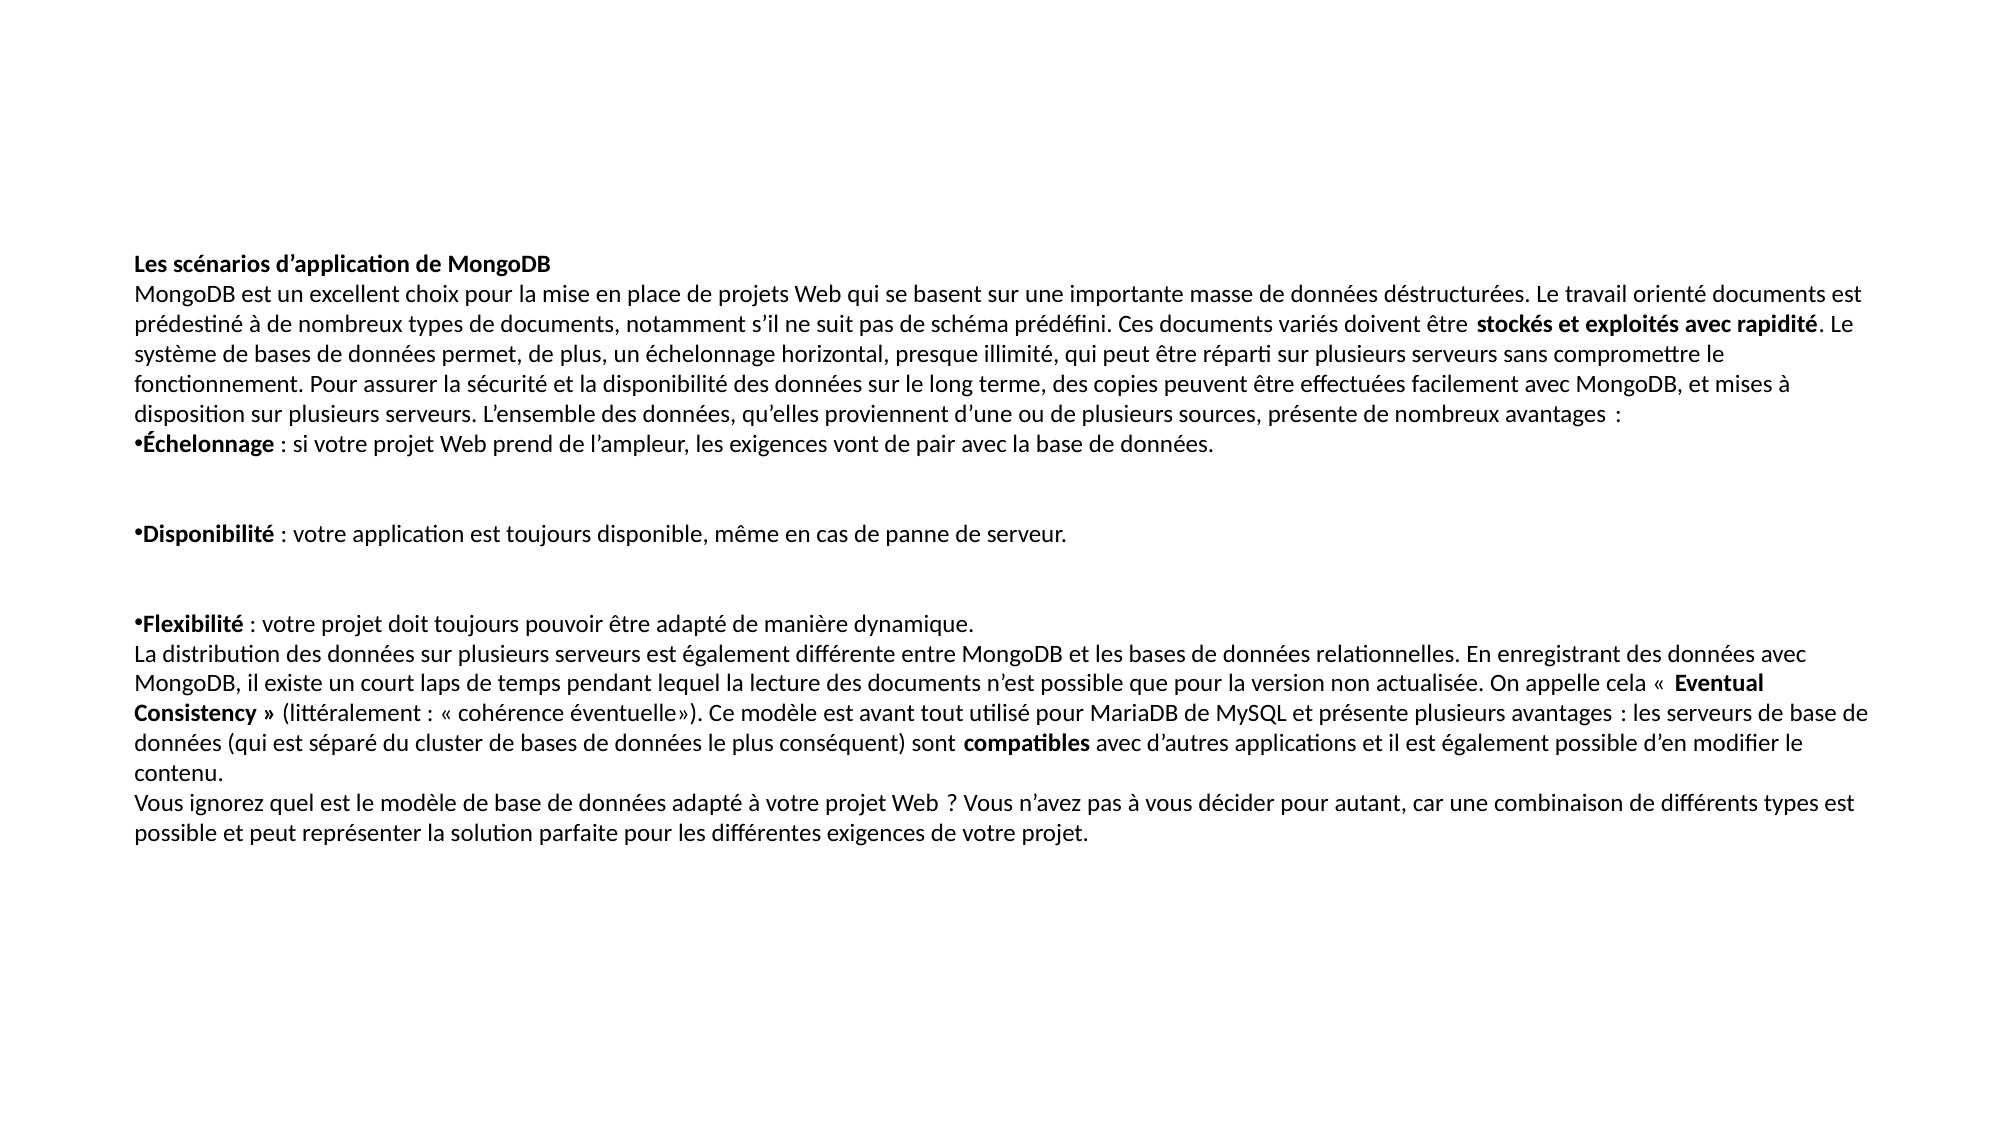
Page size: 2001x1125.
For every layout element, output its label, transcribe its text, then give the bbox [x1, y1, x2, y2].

text_box Les scénarios d’application de MongoDB MongoDB est un excellent choix pour la mise en place de projets Web qui se basent sur une importante masse de données déstructurées. Le travail orienté documents est prédestiné à de nombreux types de documents, notamment s’il ne suit pas de schéma prédéfini. Ces documents variés doivent être stockés et exploités avec rapidité. Le système de bases de données permet, de plus, un échelonnage horizontal, presque illimité, qui peut être réparti sur plusieurs serveurs sans compromettre le fonctionnement. Pour assurer la sécurité et la disponibilité des données sur le long terme, des copies peuvent être effectuées facilement avec MongoDB, et mises à disposition sur plusieurs serveurs. L’ensemble des données, qu’elles proviennent d’une ou de plusieurs sources, présente de nombreux avantages : Échelonnage : si votre projet Web prend de l’ampleur, les exigences vont de pair avec la base de données. Disponibilité : votre application est toujours disponible, même en cas de panne de serveur. Flexibilité : votre projet doit toujours pouvoir être adapté de manière dynamique. La distribution des données sur plusieurs serveurs est également différente entre MongoDB et les bases de données relationnelles. En enregistrant des données avec MongoDB, il existe un court laps de temps pendant lequel la lecture des documents n’est possible que pour la version non actualisée. On appelle cela « Eventual Consistency » (littéralement : « cohérence éventuelle»). Ce modèle est avant tout utilisé pour MariaDB de MySQL et présente plusieurs avantages : les serveurs de base de données (qui est séparé du cluster de bases de données le plus conséquent) sont compatibles avec d’autres applications et il est également possible d’en modifier le contenu. Vous ignorez quel est le modèle de base de données adapté à votre projet Web ? Vous n’avez pas à vous décider pour autant, car une combinaison de différents types est possible et peut représenter la solution parfaite pour les différentes exigences de votre projet. [119, 240, 1905, 854]
